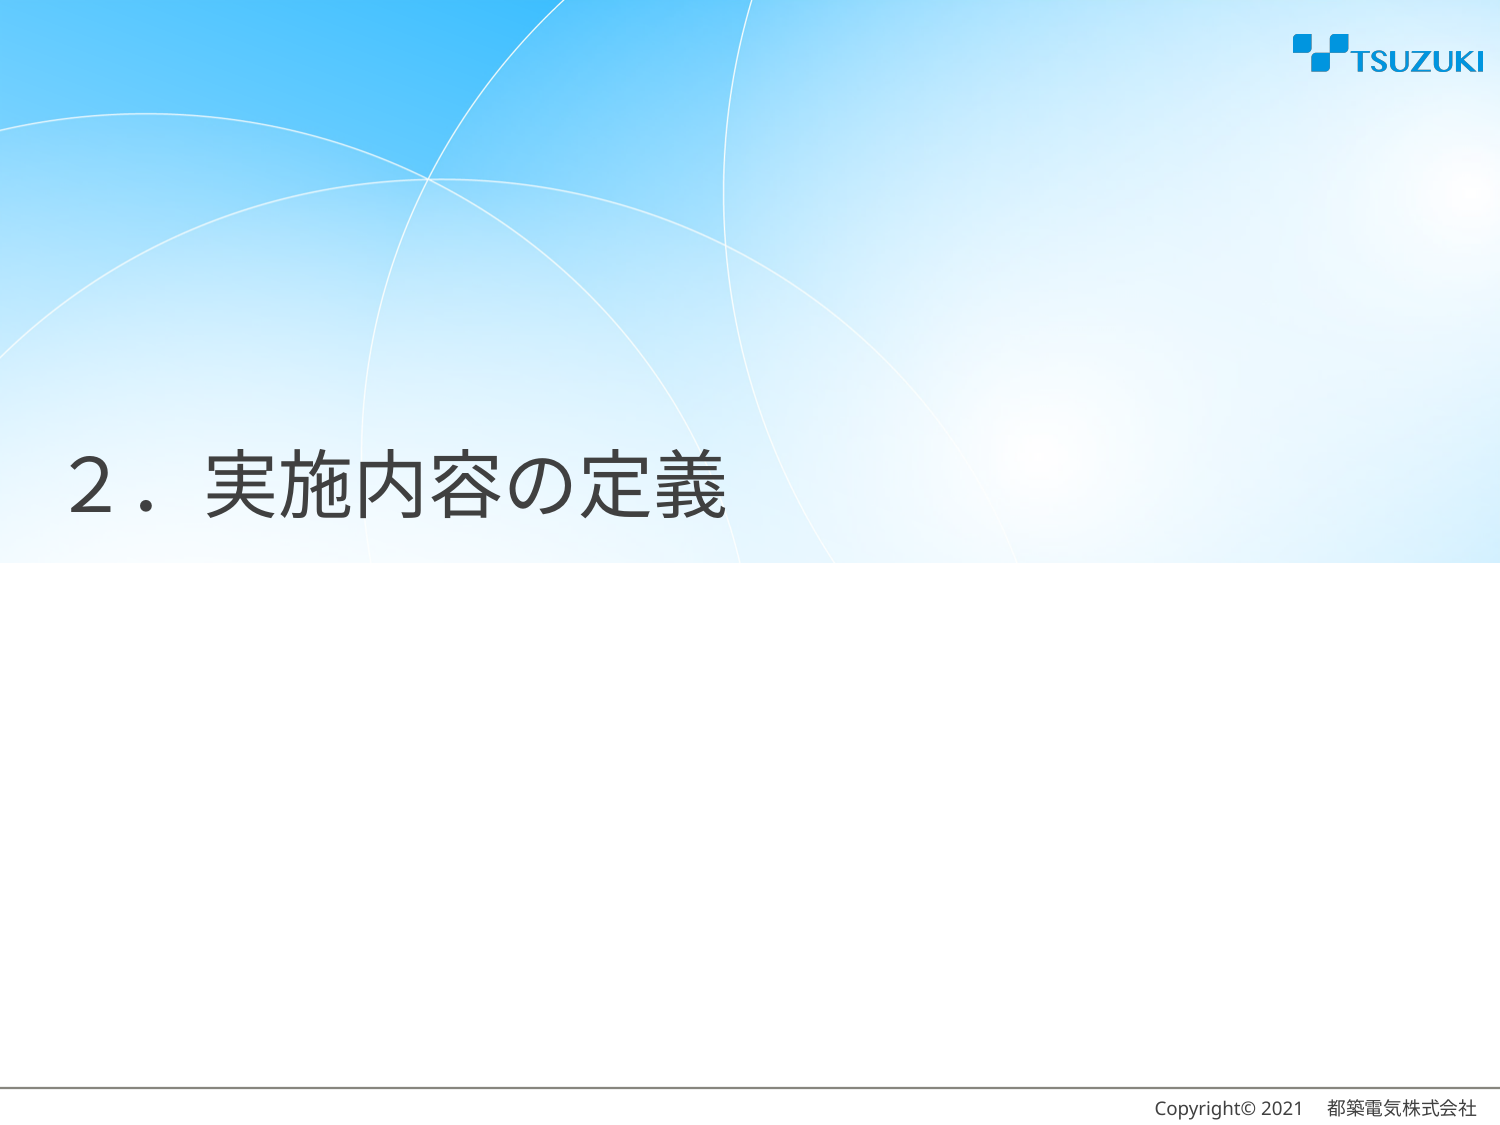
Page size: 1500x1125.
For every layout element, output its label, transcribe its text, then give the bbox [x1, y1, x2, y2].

picture [0, 0, 1500, 563]
footer Copyright© 2021 都築電気株式会社 [832, 1091, 1493, 1125]
title ２．実施内容の定義 [53, 291, 1470, 528]
